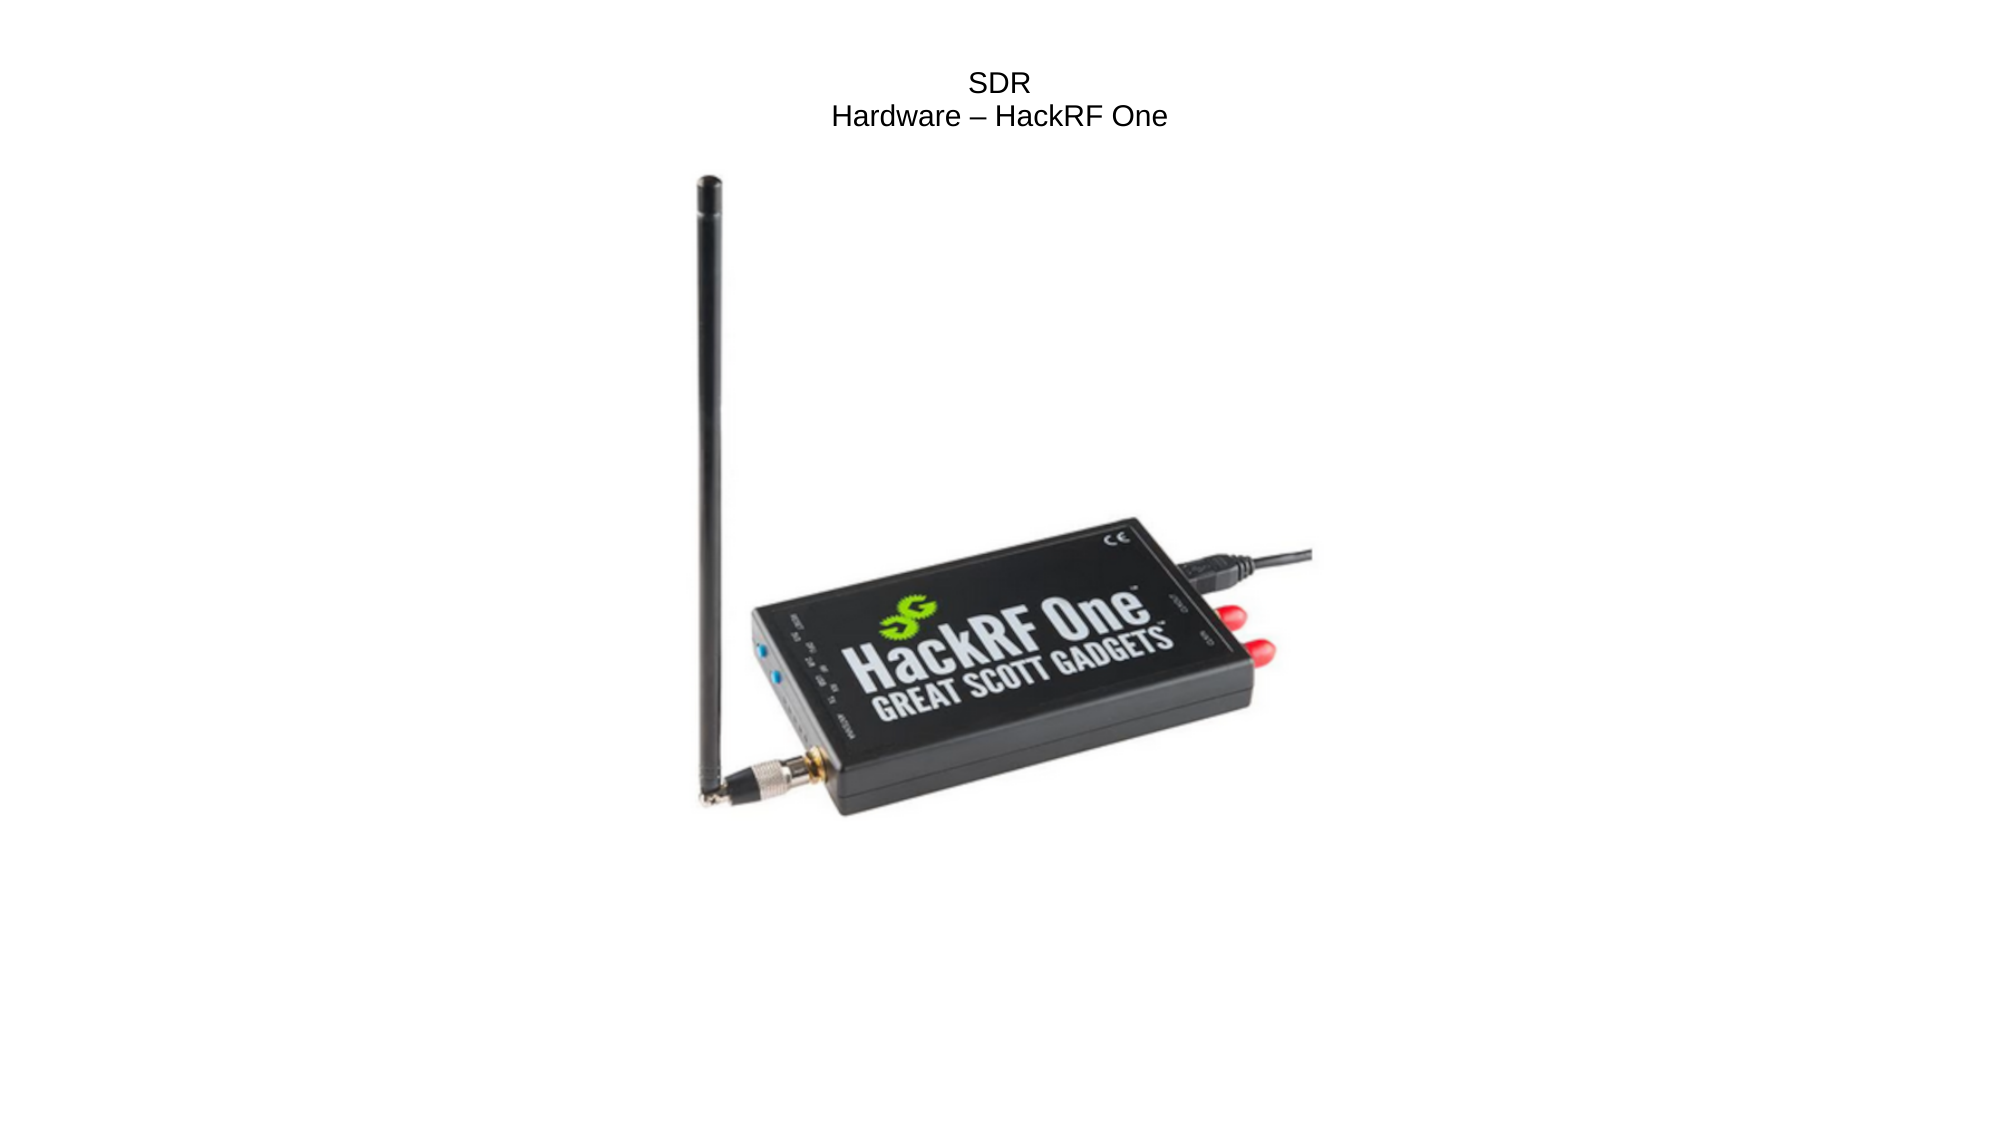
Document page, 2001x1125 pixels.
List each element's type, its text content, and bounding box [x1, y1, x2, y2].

picture [669, 162, 1331, 841]
title SDR Hardware – HackRF One [137, 59, 1863, 141]
